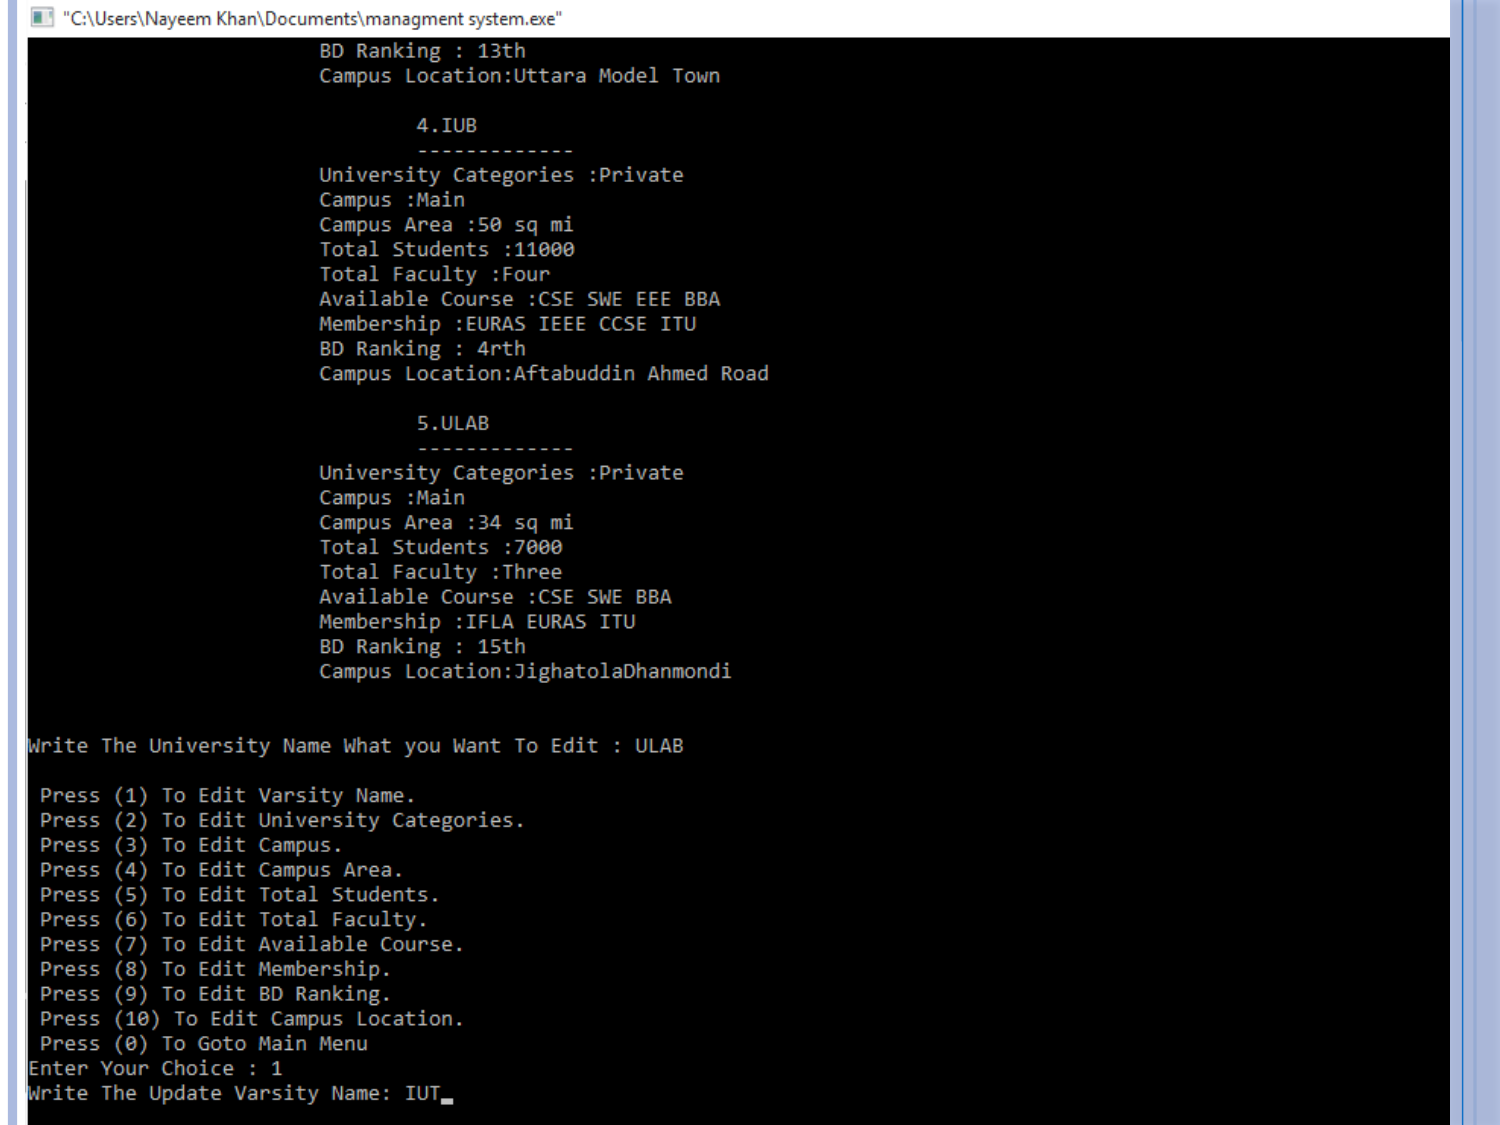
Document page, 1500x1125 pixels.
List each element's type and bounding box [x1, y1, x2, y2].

list [25, 0, 1451, 1125]
